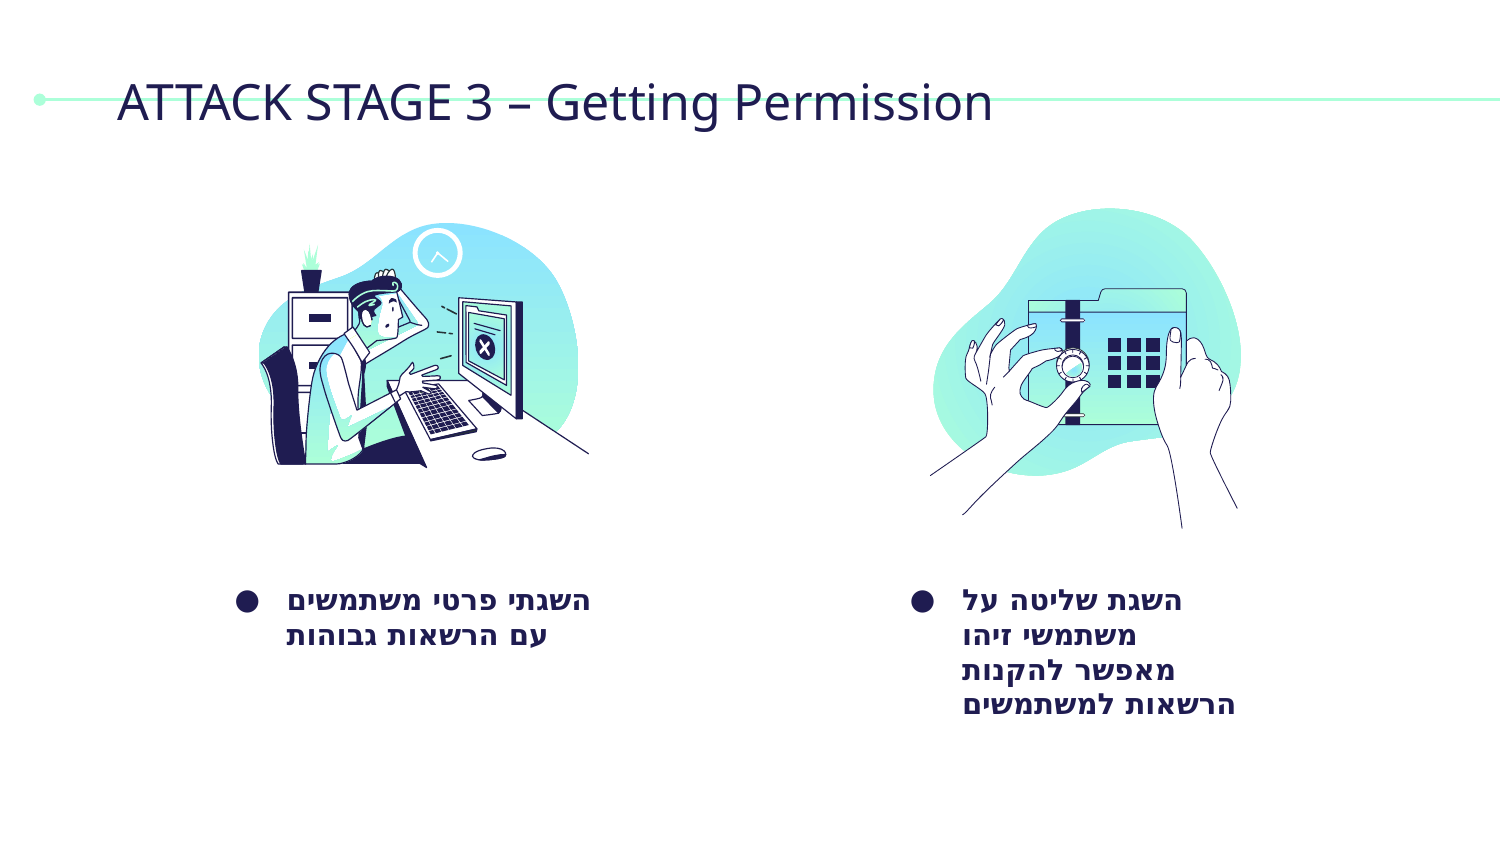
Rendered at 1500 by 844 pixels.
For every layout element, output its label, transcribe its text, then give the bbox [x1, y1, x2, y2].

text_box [925, 208, 1250, 529]
list השגת שליטה על משתמשי זיהו מאפשר להקנות הרשאות למשתמשים [872, 565, 1304, 755]
list השגתי פרטי משתמשים עם הרשאות גבוהות [196, 565, 628, 755]
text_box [235, 222, 590, 469]
title ATTACK STAGE 3 – Getting Permission [102, 55, 1101, 144]
